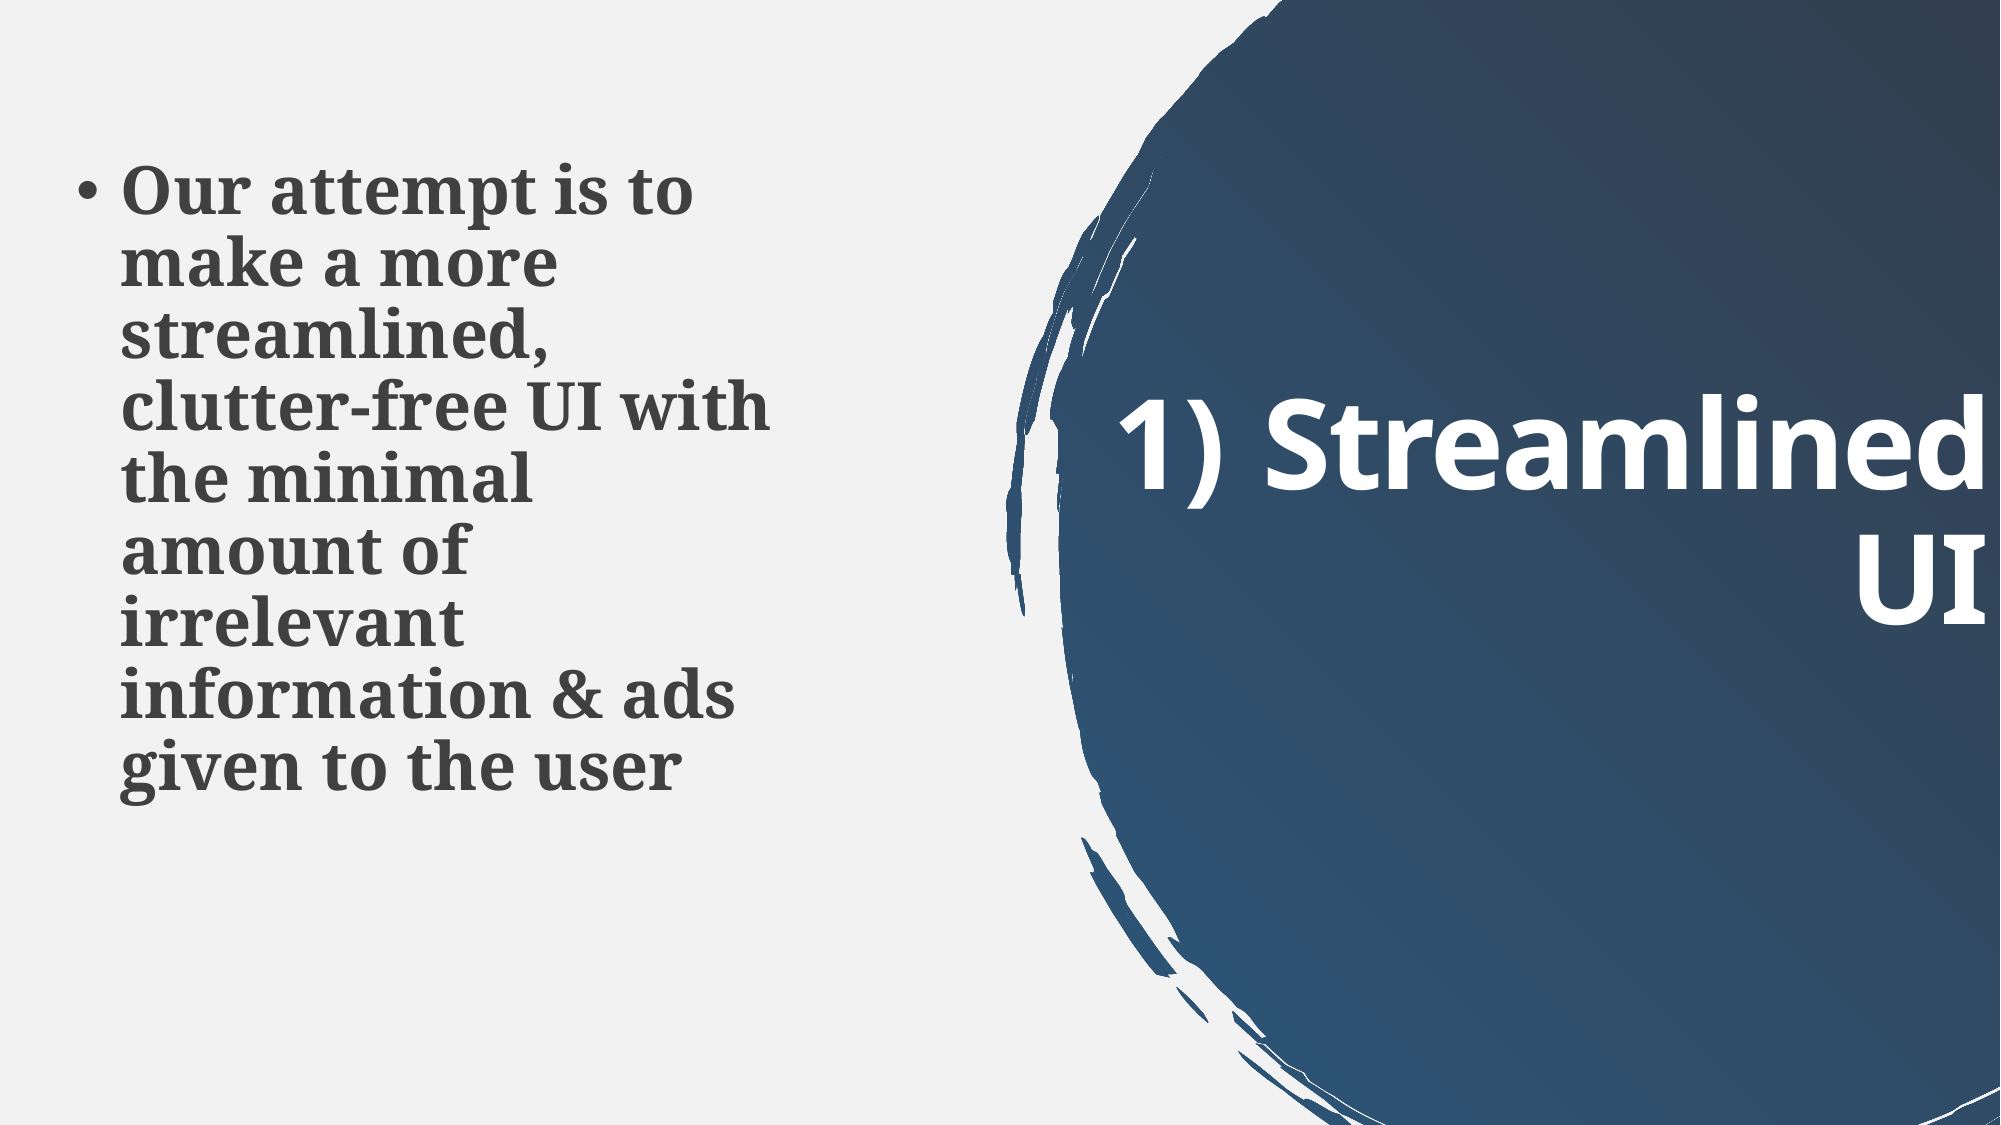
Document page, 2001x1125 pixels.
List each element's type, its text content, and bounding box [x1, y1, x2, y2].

list Our attempt is to make a more streamlined, clutter-free UI with the minimal amount of irrelevant information & ads given to the user [76, 157, 806, 958]
title Streamlined UI [1053, 420, 1990, 652]
